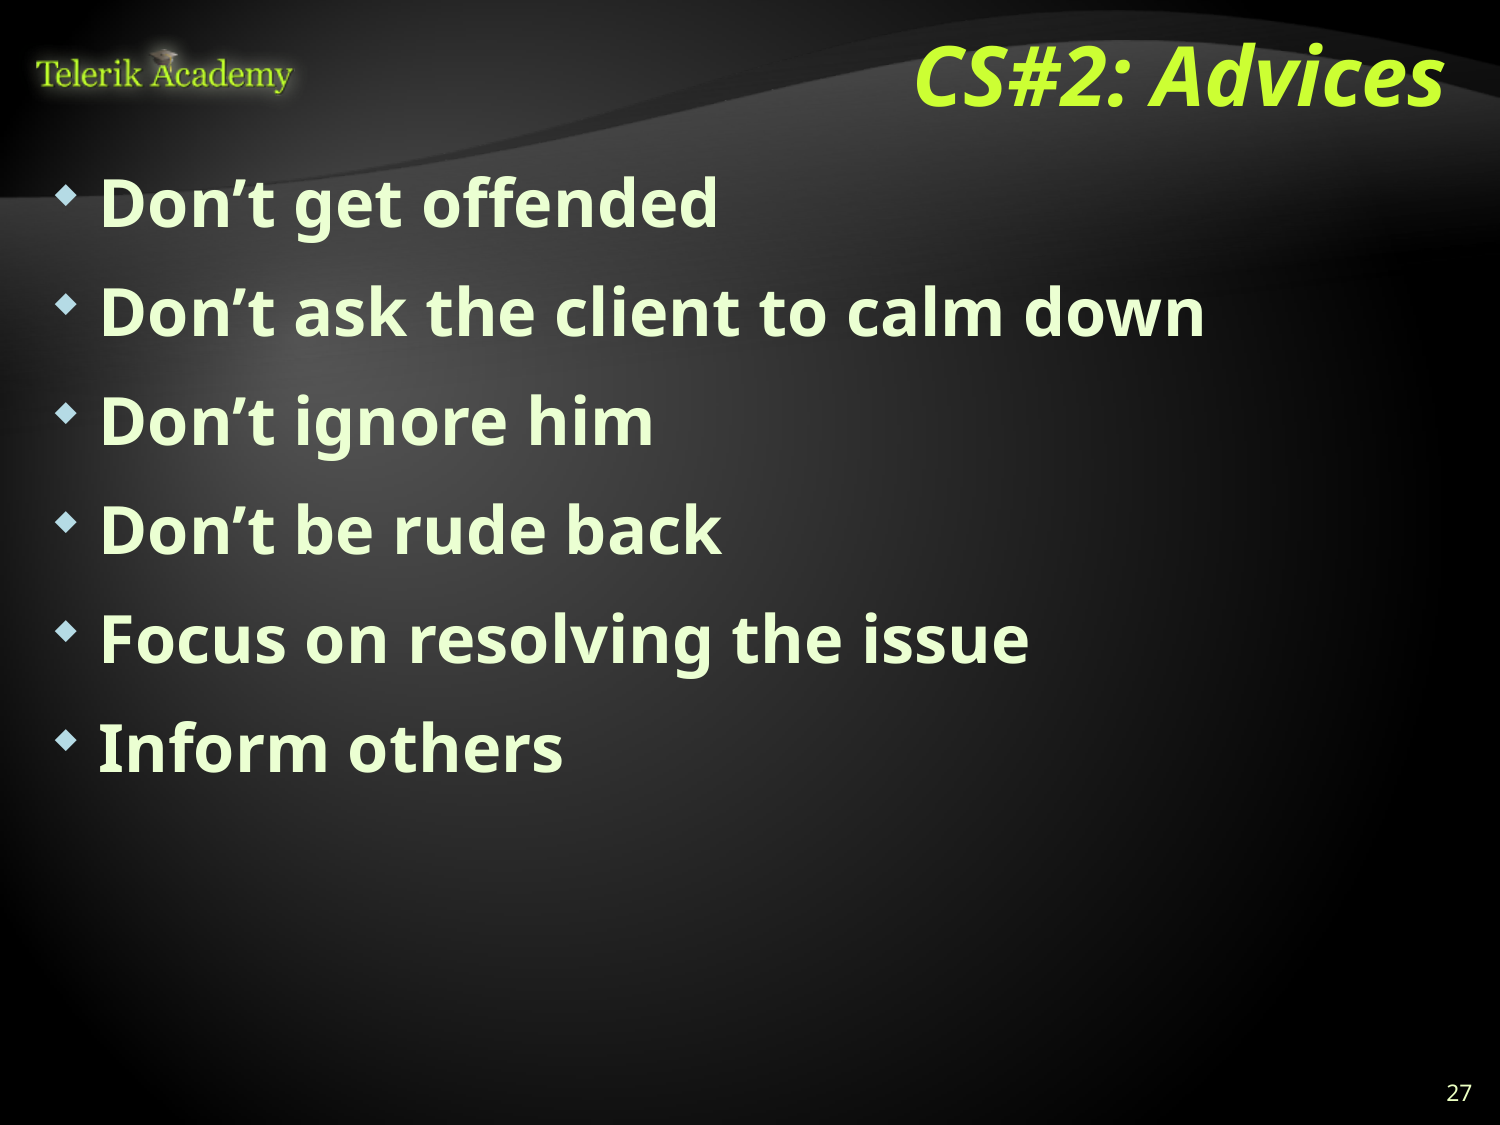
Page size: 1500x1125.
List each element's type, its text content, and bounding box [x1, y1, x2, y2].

list Don’t get offended Don’t ask the client to calm down Don’t ignore him Don’t be rude back Focus on resolving the issue Inform others [37, 149, 1463, 1100]
slide_number 27 [1412, 1074, 1488, 1113]
title CS#2: Advices [300, 12, 1463, 149]
picture [0, 0, 1500, 1125]
